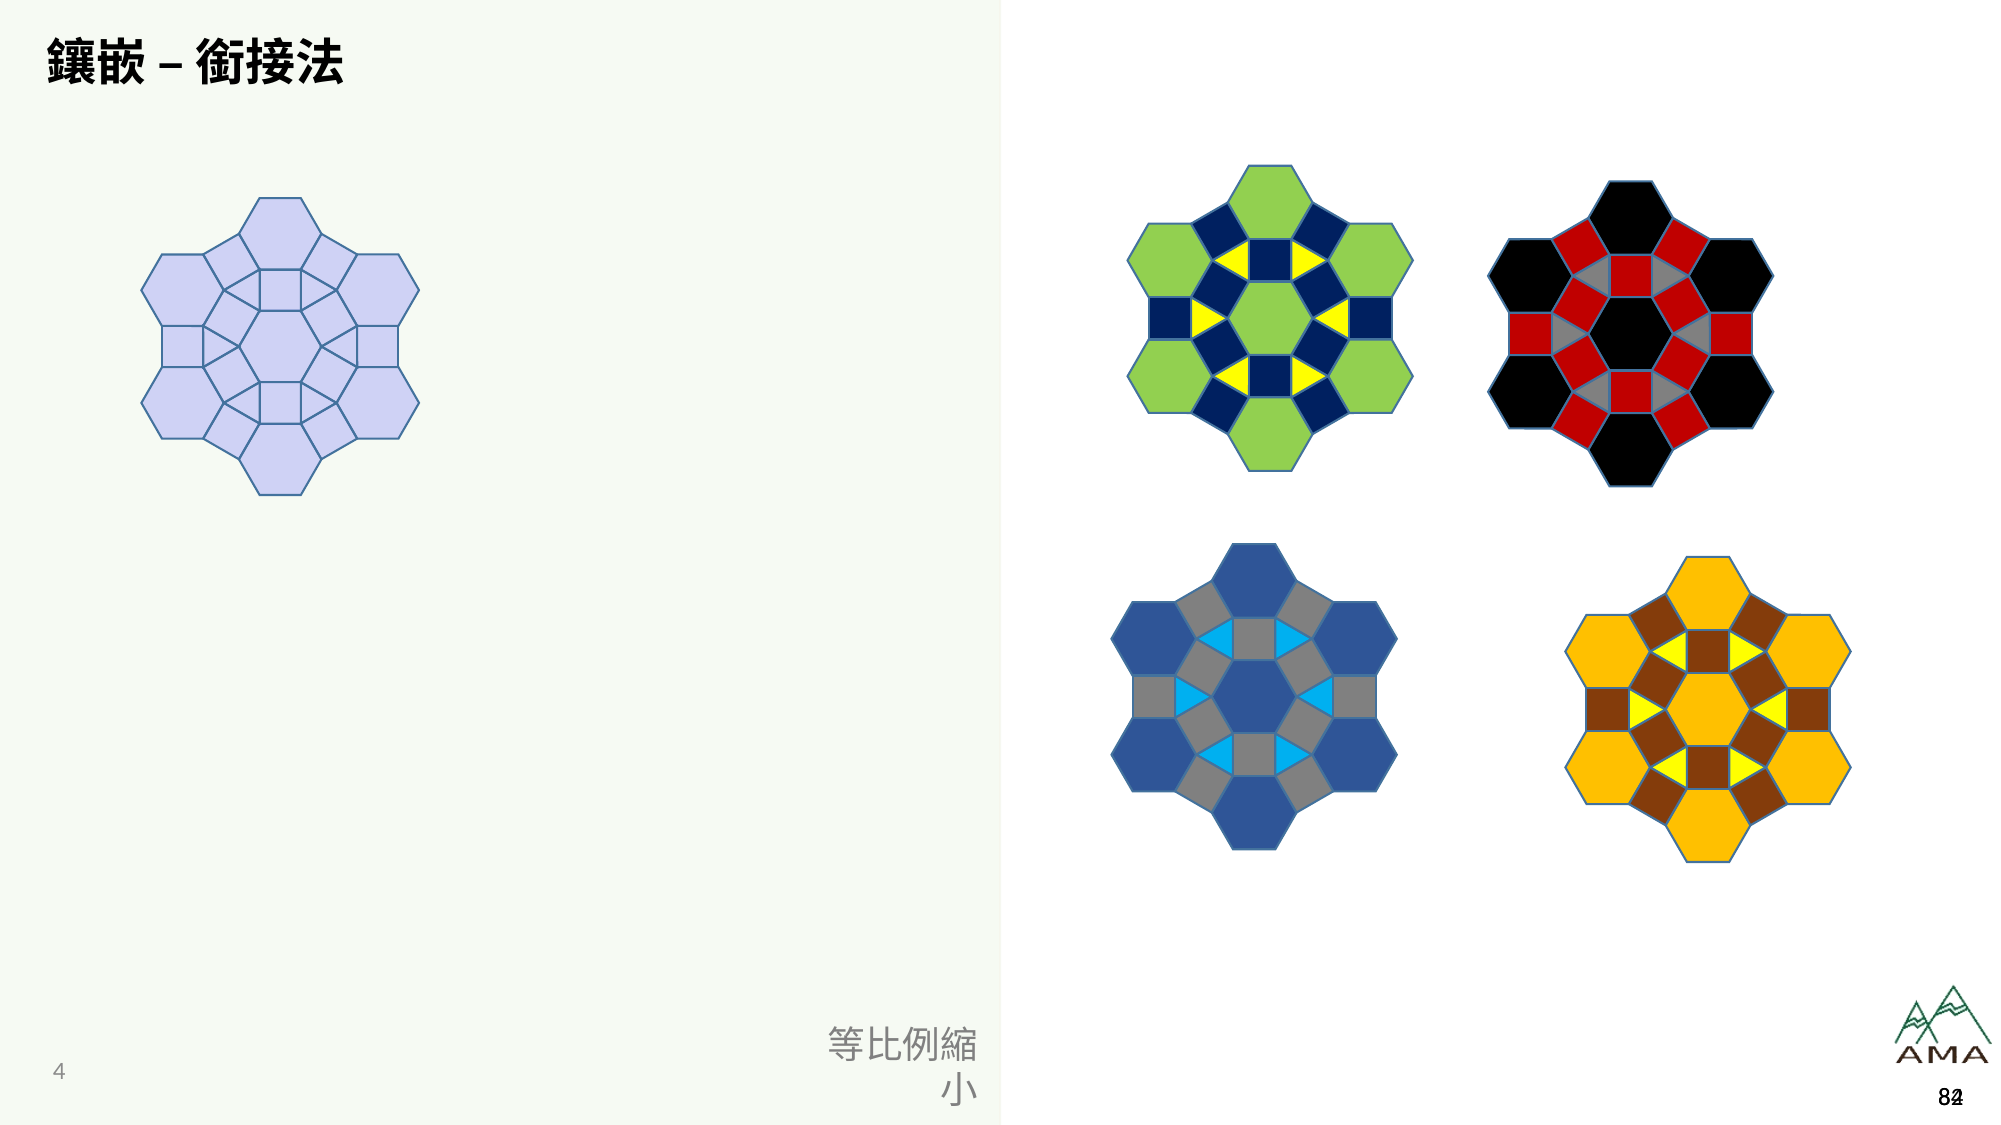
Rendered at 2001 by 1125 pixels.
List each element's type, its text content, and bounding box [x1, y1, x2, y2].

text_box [1133, 165, 1408, 471]
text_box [146, 198, 414, 495]
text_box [1117, 544, 1392, 850]
title 鑲嵌 – 銜接法 [31, 27, 887, 102]
picture [1883, 972, 2000, 1077]
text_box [1493, 181, 1768, 487]
text_box 84 [1923, 1073, 1979, 1118]
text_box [1570, 556, 1845, 862]
text_box 等比例縮小 [772, 1032, 997, 1101]
